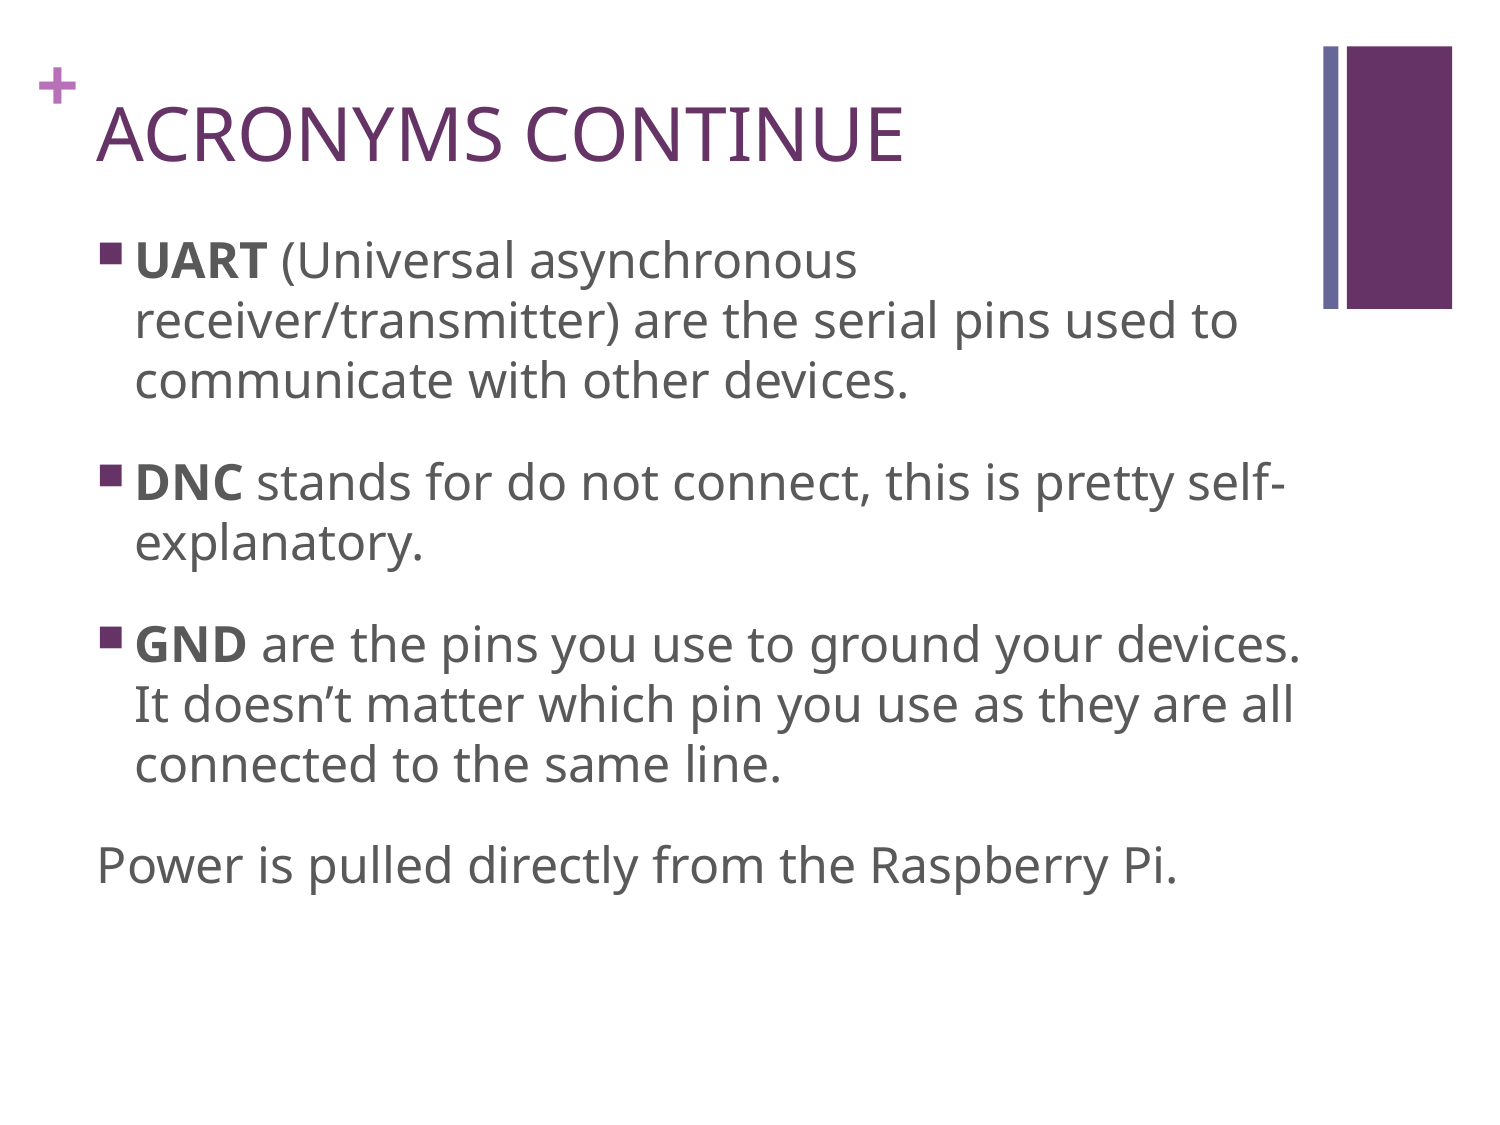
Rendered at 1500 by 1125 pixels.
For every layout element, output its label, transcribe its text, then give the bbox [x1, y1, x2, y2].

title ACRONYMS CONTINUE [81, 79, 1322, 221]
list UART (Universal asynchronous receiver/transmitter) are the serial pins used to communicate with other devices. DNC stands for do not connect, this is pretty self-explanatory. GND are the pins you use to ground your devices. It doesn’t matter which pin you use as they are all connected to the same line. Power is pulled directly from the Raspberry Pi. [81, 221, 1322, 1005]
